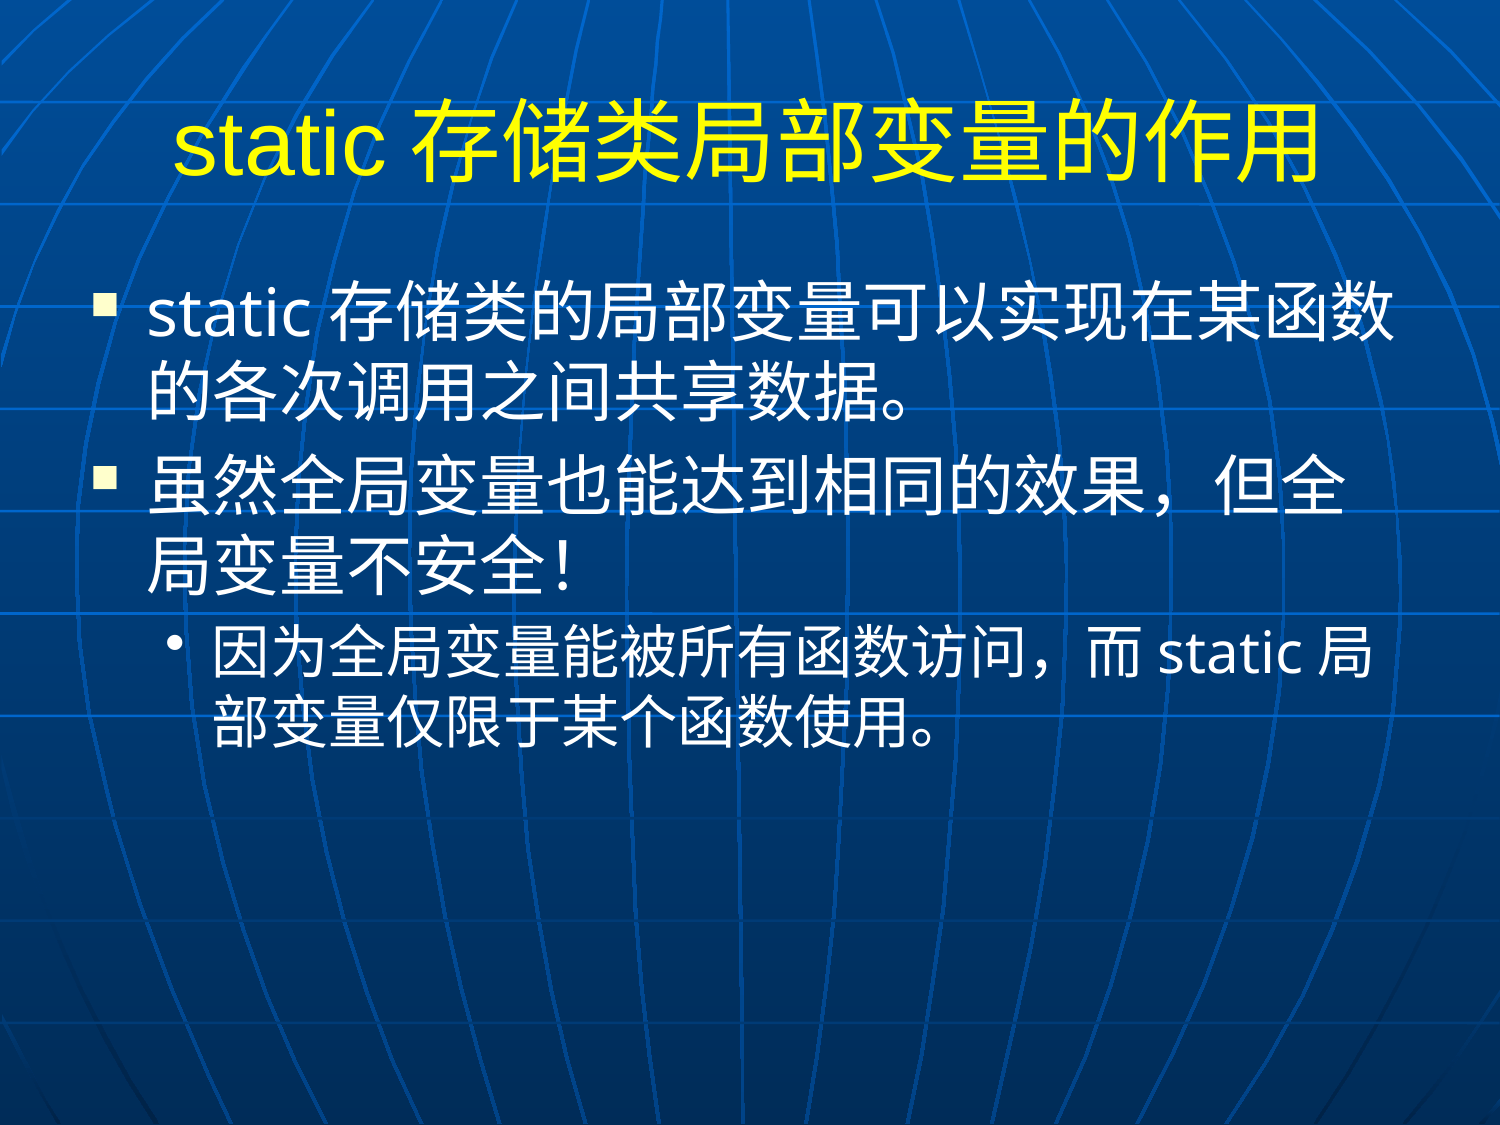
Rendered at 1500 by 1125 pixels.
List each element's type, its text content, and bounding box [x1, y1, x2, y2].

list static存储类的局部变量可以实现在某函数的各次调用之间共享数据。 虽然全局变量也能达到相同的效果，但全局变量不安全！ 因为全局变量能被所有函数访问，而static局部变量仅限于某个函数使用。 [75, 262, 1425, 1006]
title static存储类局部变量的作用 [75, 45, 1425, 233]
